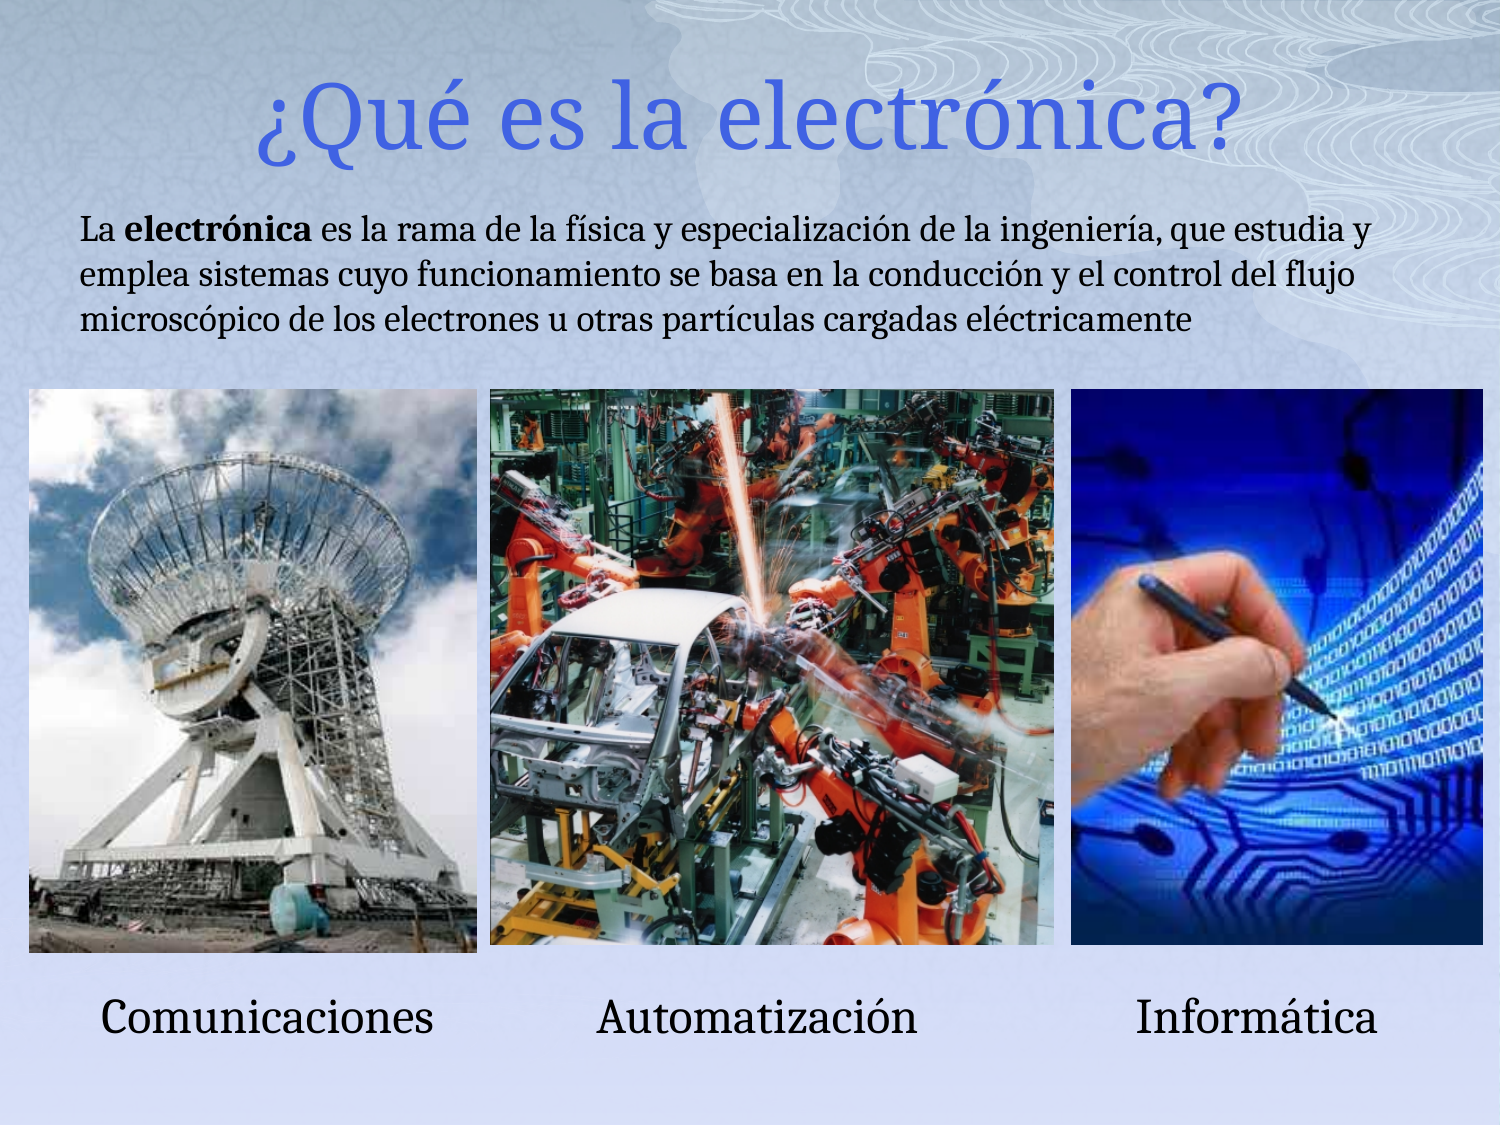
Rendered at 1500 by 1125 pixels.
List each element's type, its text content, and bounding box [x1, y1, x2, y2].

picture [29, 389, 477, 953]
text_box Informática [1120, 975, 1394, 1051]
text_box Automatización [581, 975, 934, 1051]
picture [490, 389, 1054, 945]
title ¿Qué es la electrónica? [75, 19, 1425, 196]
text_box Comunicaciones [86, 975, 449, 1051]
picture [1071, 389, 1483, 945]
text_box La electrónica es la rama de la física y especialización de la ingeniería, que estudia y emplea sistemas cuyo funcionamiento se basa en la conducción y el control del flujo microscópico de los electrones u otras partículas cargadas eléctricamente [64, 196, 1447, 346]
